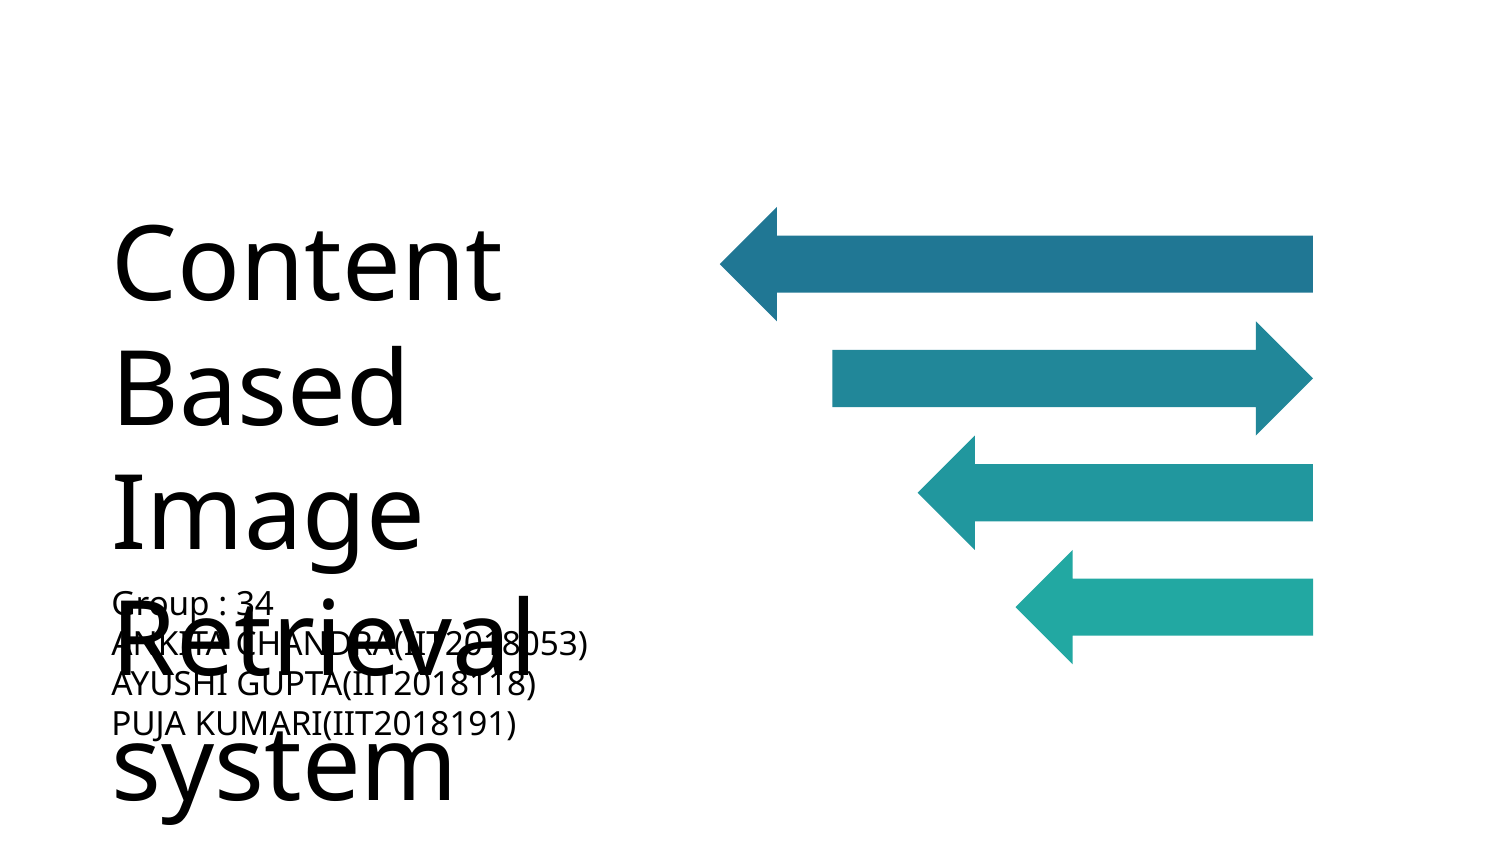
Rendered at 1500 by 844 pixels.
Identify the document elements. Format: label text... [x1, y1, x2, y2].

subtitle Group : 34 ANKITA CHANDRA(IIT2018053) AYUSHI GUPTA(IIT2018118) PUJA KUMARI(IIT2018191) [96, 567, 671, 788]
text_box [719, 206, 1314, 665]
title Content Based Image Retrieval system [96, 180, 758, 593]
